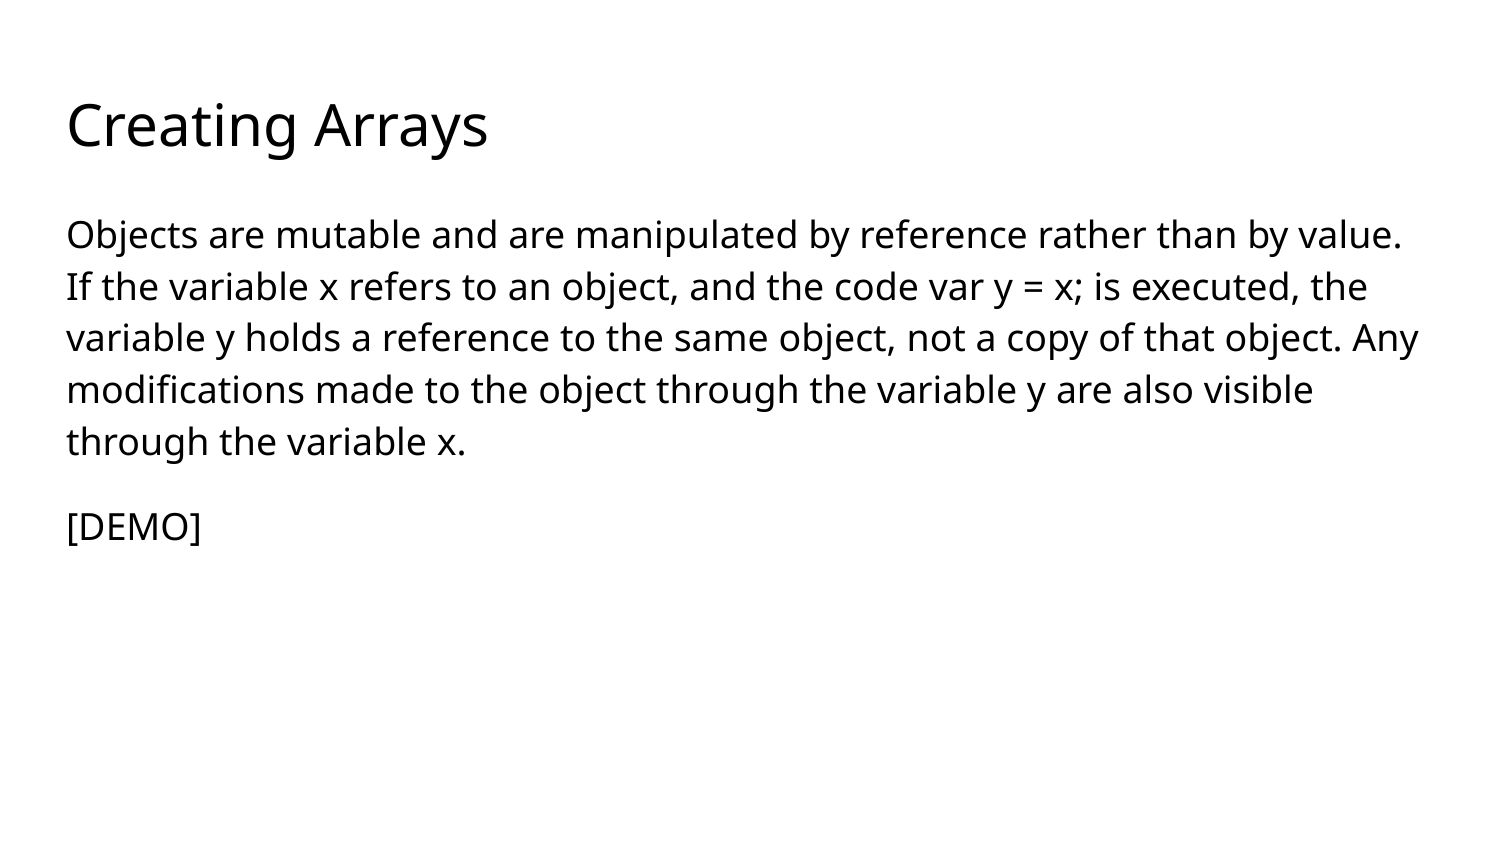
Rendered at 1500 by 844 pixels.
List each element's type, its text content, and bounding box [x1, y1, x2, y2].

list Objects are mutable and are manipulated by reference rather than by value. If the variable x refers to an object, and the code var y = x; is executed, the variable y holds a reference to the same object, not a copy of that object. Any modifications made to the object through the variable y are also visible through the variable x. [DEMO] [51, 189, 1449, 750]
title Creating Arrays [51, 72, 1449, 167]
